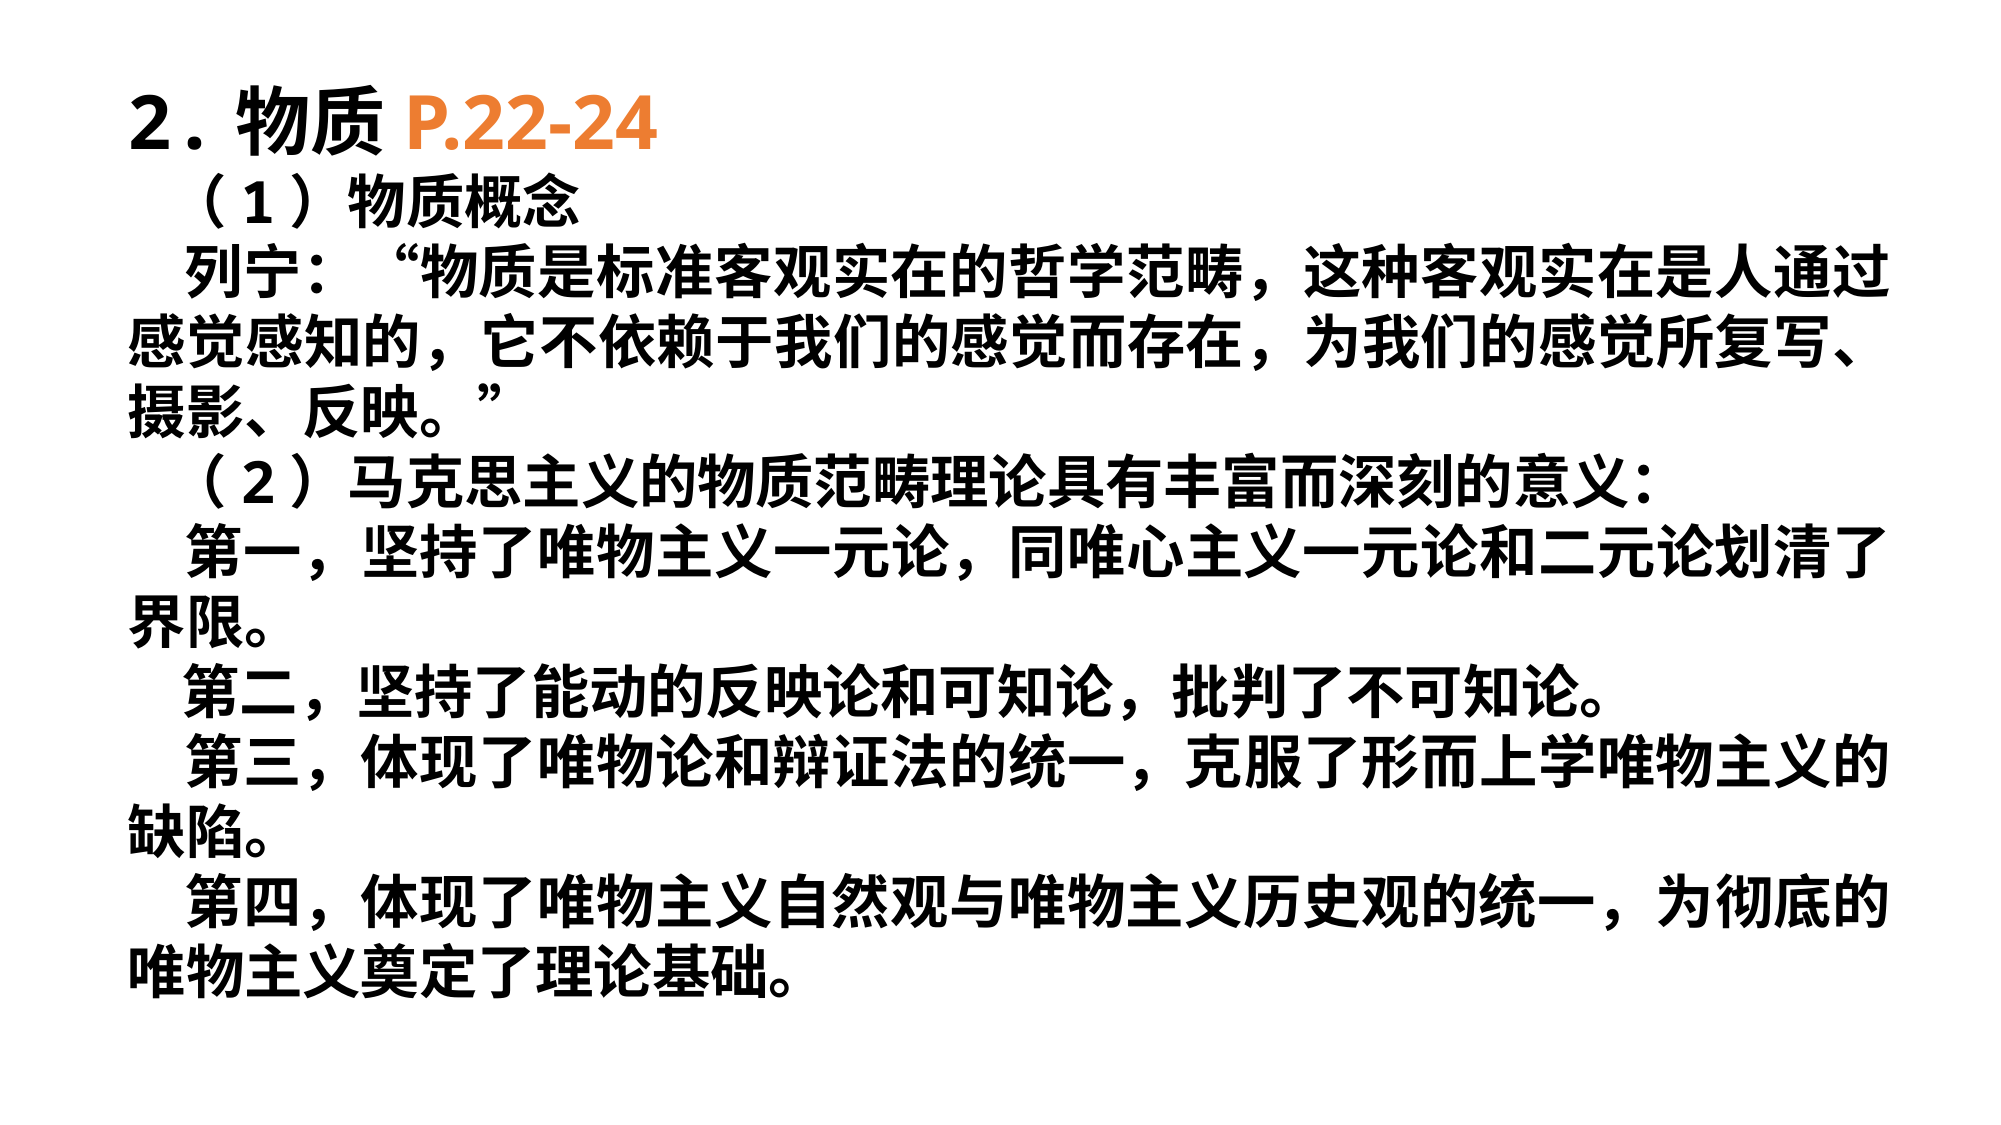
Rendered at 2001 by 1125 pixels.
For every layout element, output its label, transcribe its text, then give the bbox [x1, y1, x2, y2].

text_box 2.物质P.22-24 （1）物质概念 列宁：“物质是标准客观实在的哲学范畴，这种客观实在是人通过感觉感知的，它不依赖于我们的感觉而存在，为我们的感觉所复写、摄影、反映。” （2）马克思主义的物质范畴理论具有丰富而深刻的意义： 第一，坚持了唯物主义一元论，同唯心主义一元论和二元论划清了界限。 第二，坚持了能动的反映论和可知论，批判了不可知论。 第三，体现了唯物论和辩证法的统一，克服了形而上学唯物主义的缺陷。 第四，体现了唯物主义自然观与唯物主义历史观的统一，为彻底的唯物主义奠定了理论基础。 [113, 67, 1906, 1013]
